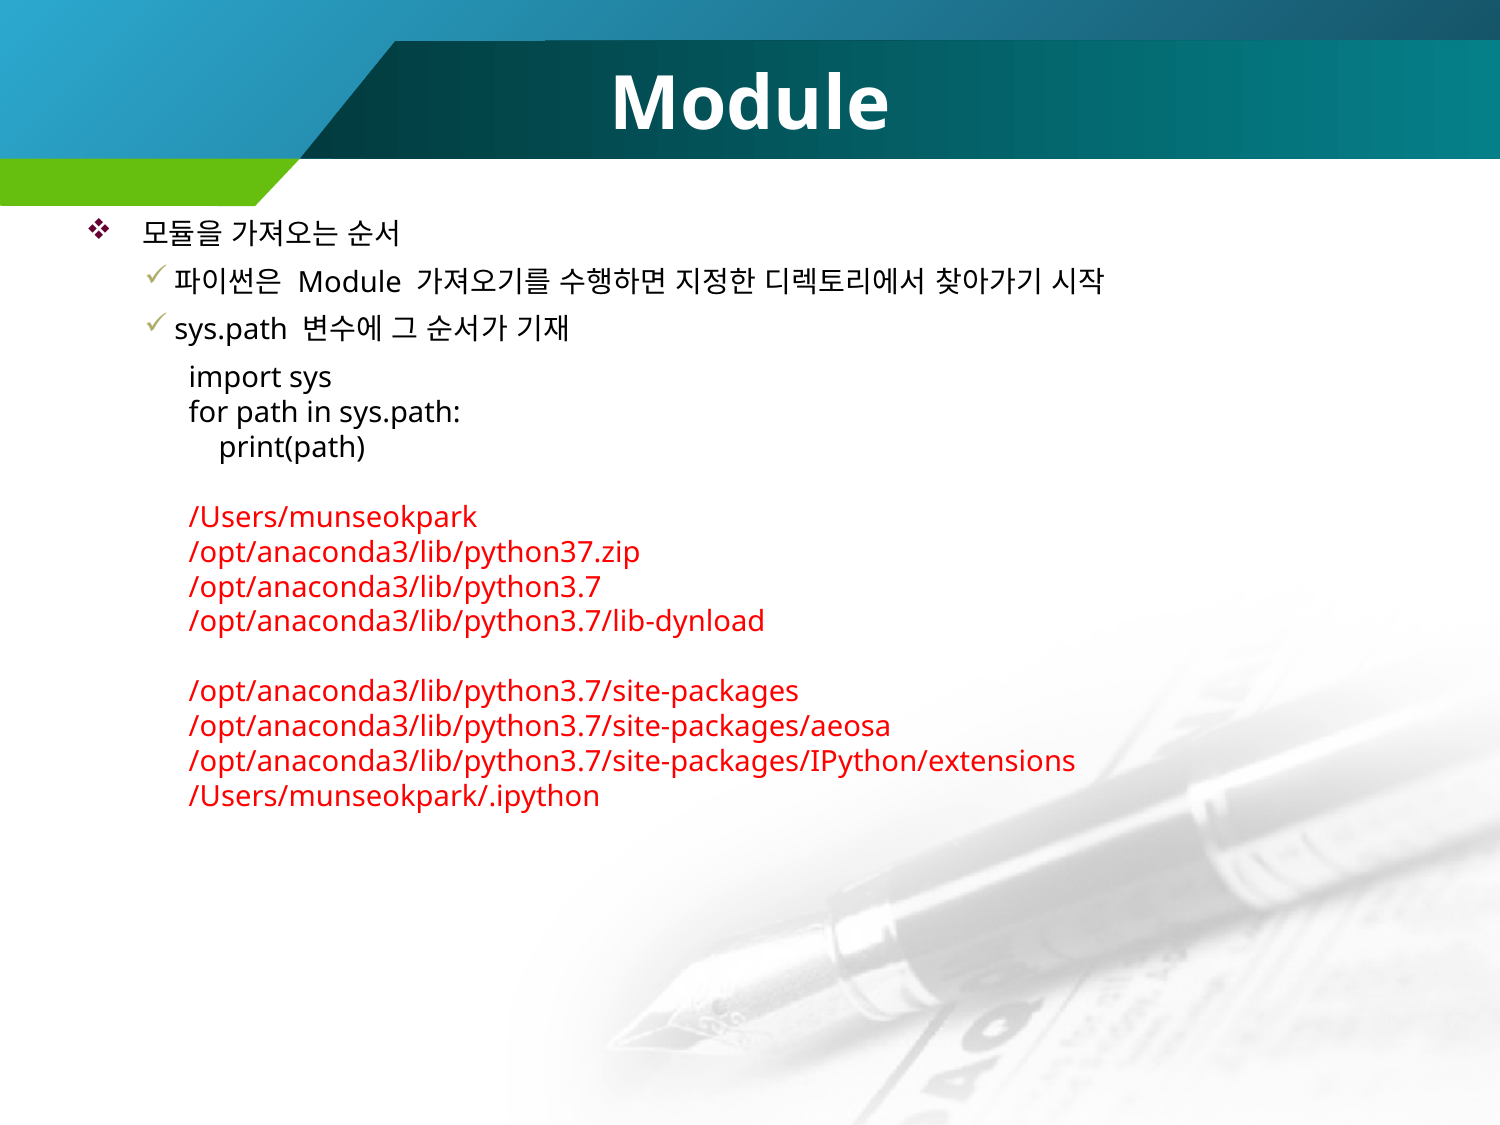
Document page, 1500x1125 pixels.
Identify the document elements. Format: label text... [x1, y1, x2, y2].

title Module [0, 36, 1500, 163]
list 모듈을 가져오는 순서 파이썬은 Module 가져오기를 수행하면 지정한 디렉토리에서 찾아가기 시작 sys.path 변수에 그 순서가 기재 ﻿import sys for path in sys.path: print(path) ﻿/Users/munseokpark /opt/anaconda3/lib/python37.zip /opt/anaconda3/lib/python3.7 /opt/anaconda3/lib/python3.7/lib-dynload /opt/anaconda3/lib/python3.7/site-packages /opt/anaconda3/lib/python3.7/site-packages/aeosa /opt/anaconda3/lib/python3.7/site-packages/IPython/extensions /Users/munseokpark/.ipython [70, 207, 1430, 988]
picture [490, 448, 1500, 1125]
